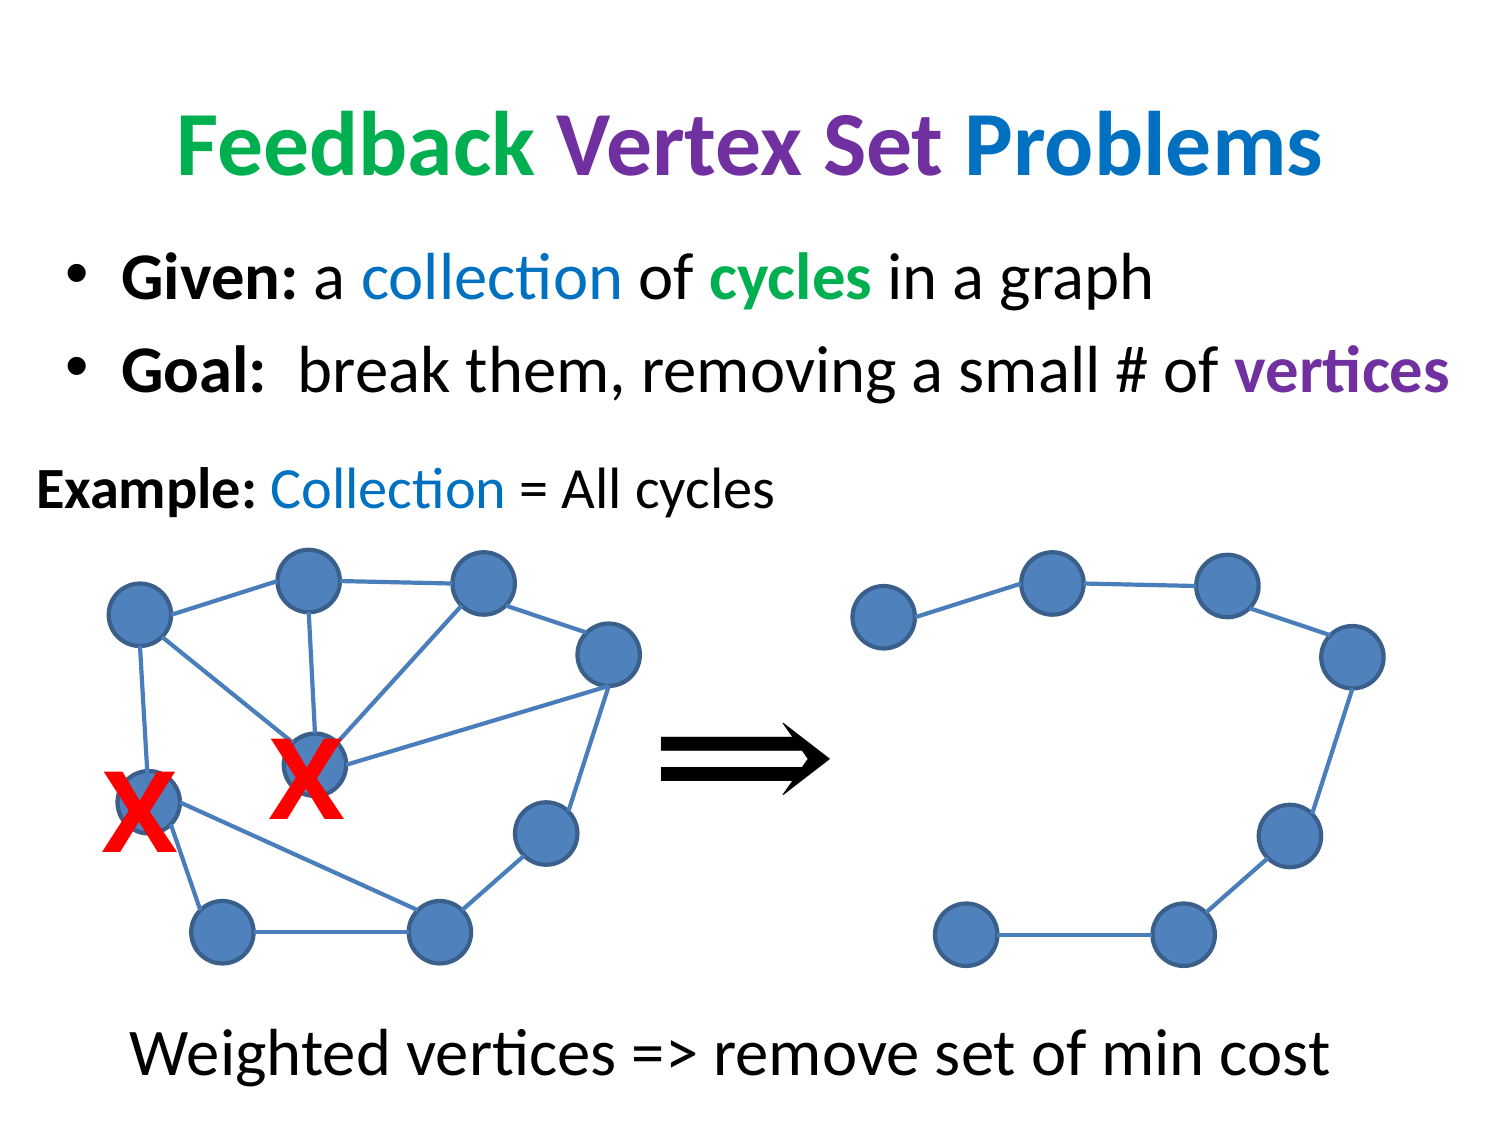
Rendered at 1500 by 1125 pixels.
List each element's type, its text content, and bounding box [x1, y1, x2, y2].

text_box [648, 551, 1384, 967]
title Feedback Vertex Set Problems [75, 45, 1425, 224]
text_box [108, 549, 641, 964]
text_box Example: Collection = All cycles [21, 442, 797, 528]
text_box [87, 700, 397, 885]
text_box Weighted vertices => remove set of min cost [115, 1001, 1346, 1096]
list Given: a collection of cycles in a graph Goal: break them, removing a small # of vertices [50, 224, 1500, 425]
